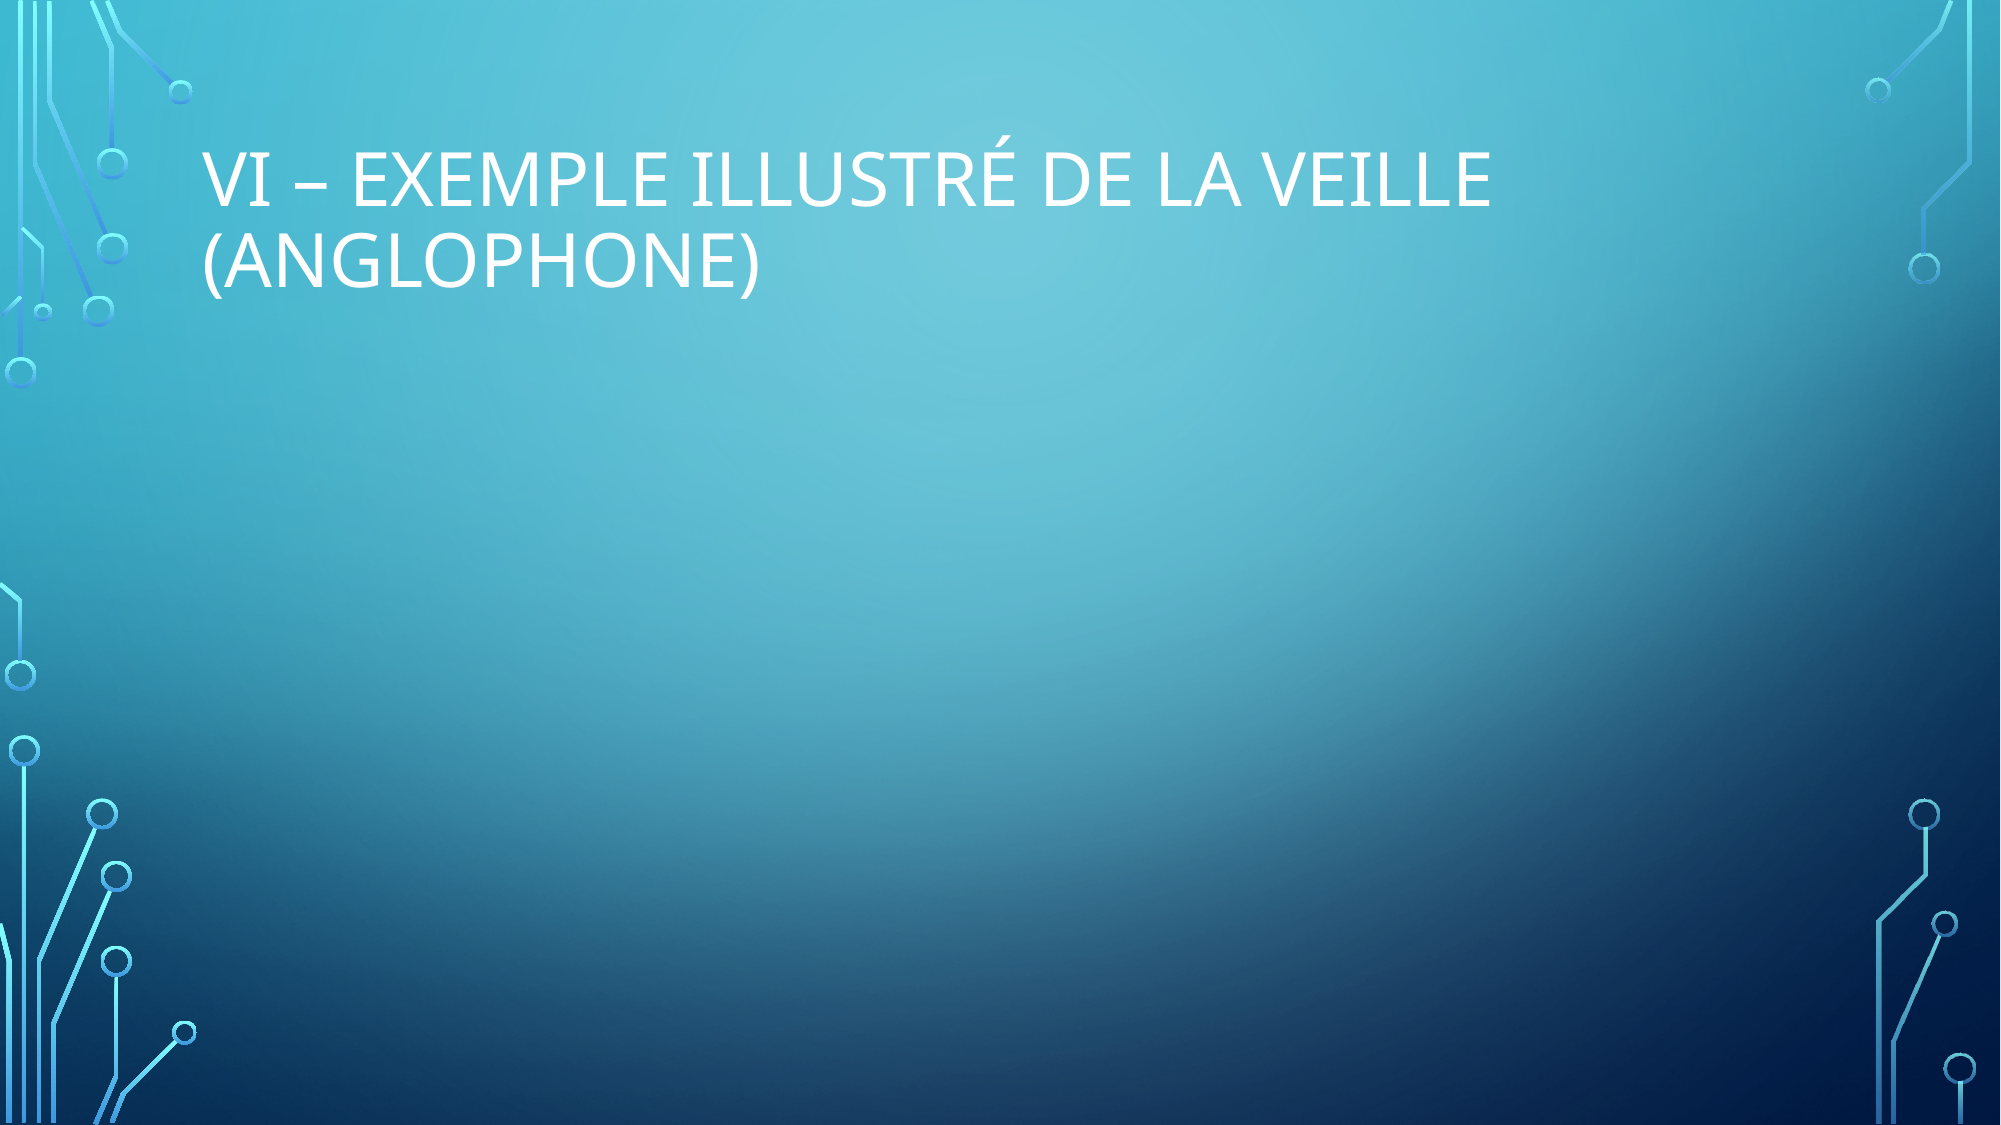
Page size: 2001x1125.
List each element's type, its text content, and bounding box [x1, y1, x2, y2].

title VI – Exemple illustré de la veille (anglophone) [187, 101, 1813, 344]
